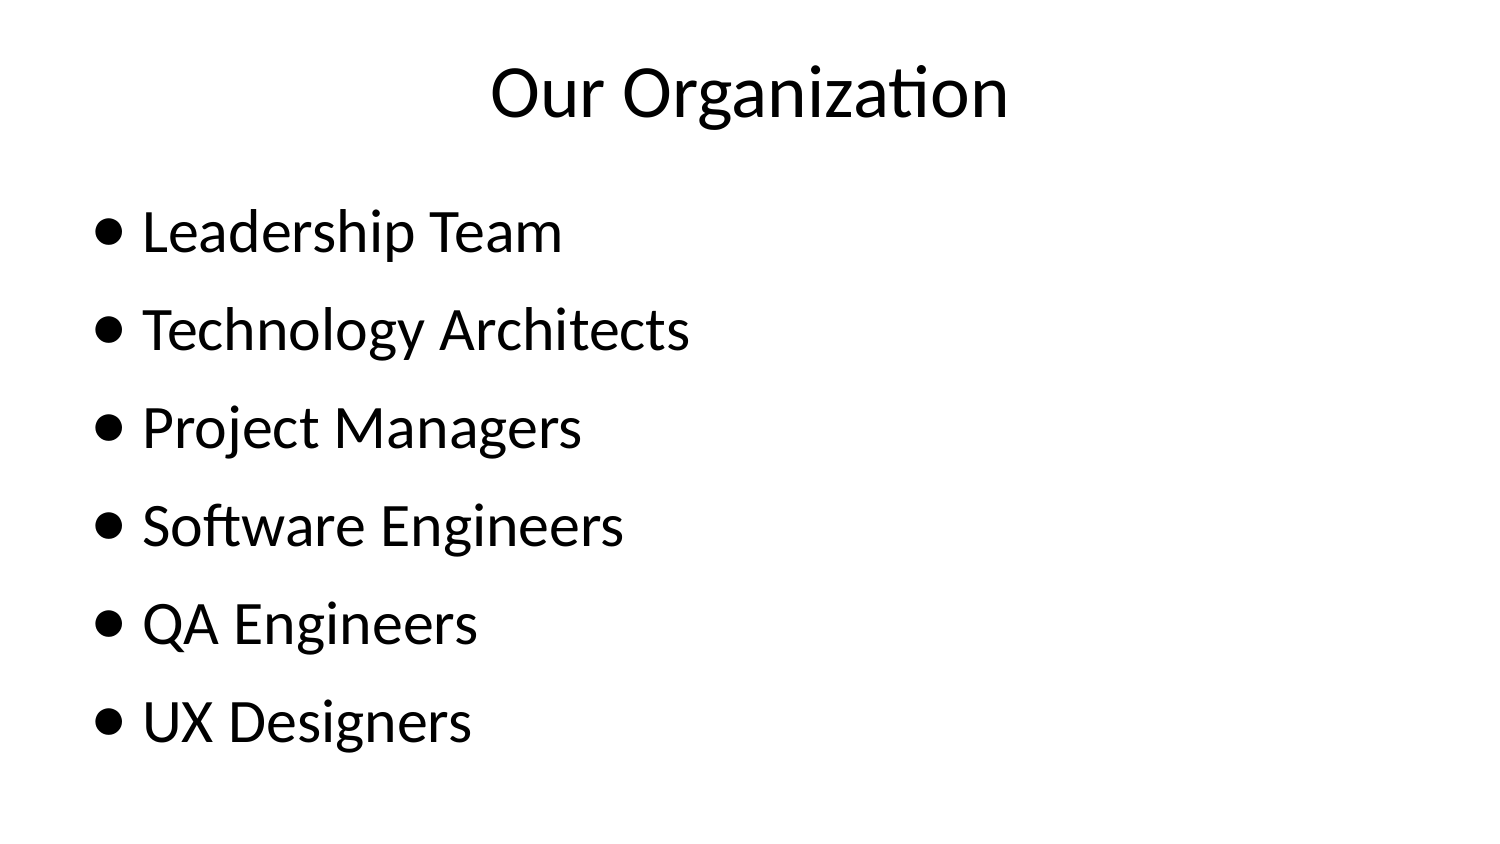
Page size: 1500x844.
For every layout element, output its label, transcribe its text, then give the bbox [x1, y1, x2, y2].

list Leadership Team Technology Architects Project Managers Software Engineers QA Engineers UX Designers [75, 171, 1425, 763]
title Our Organization [75, 33, 1425, 140]
